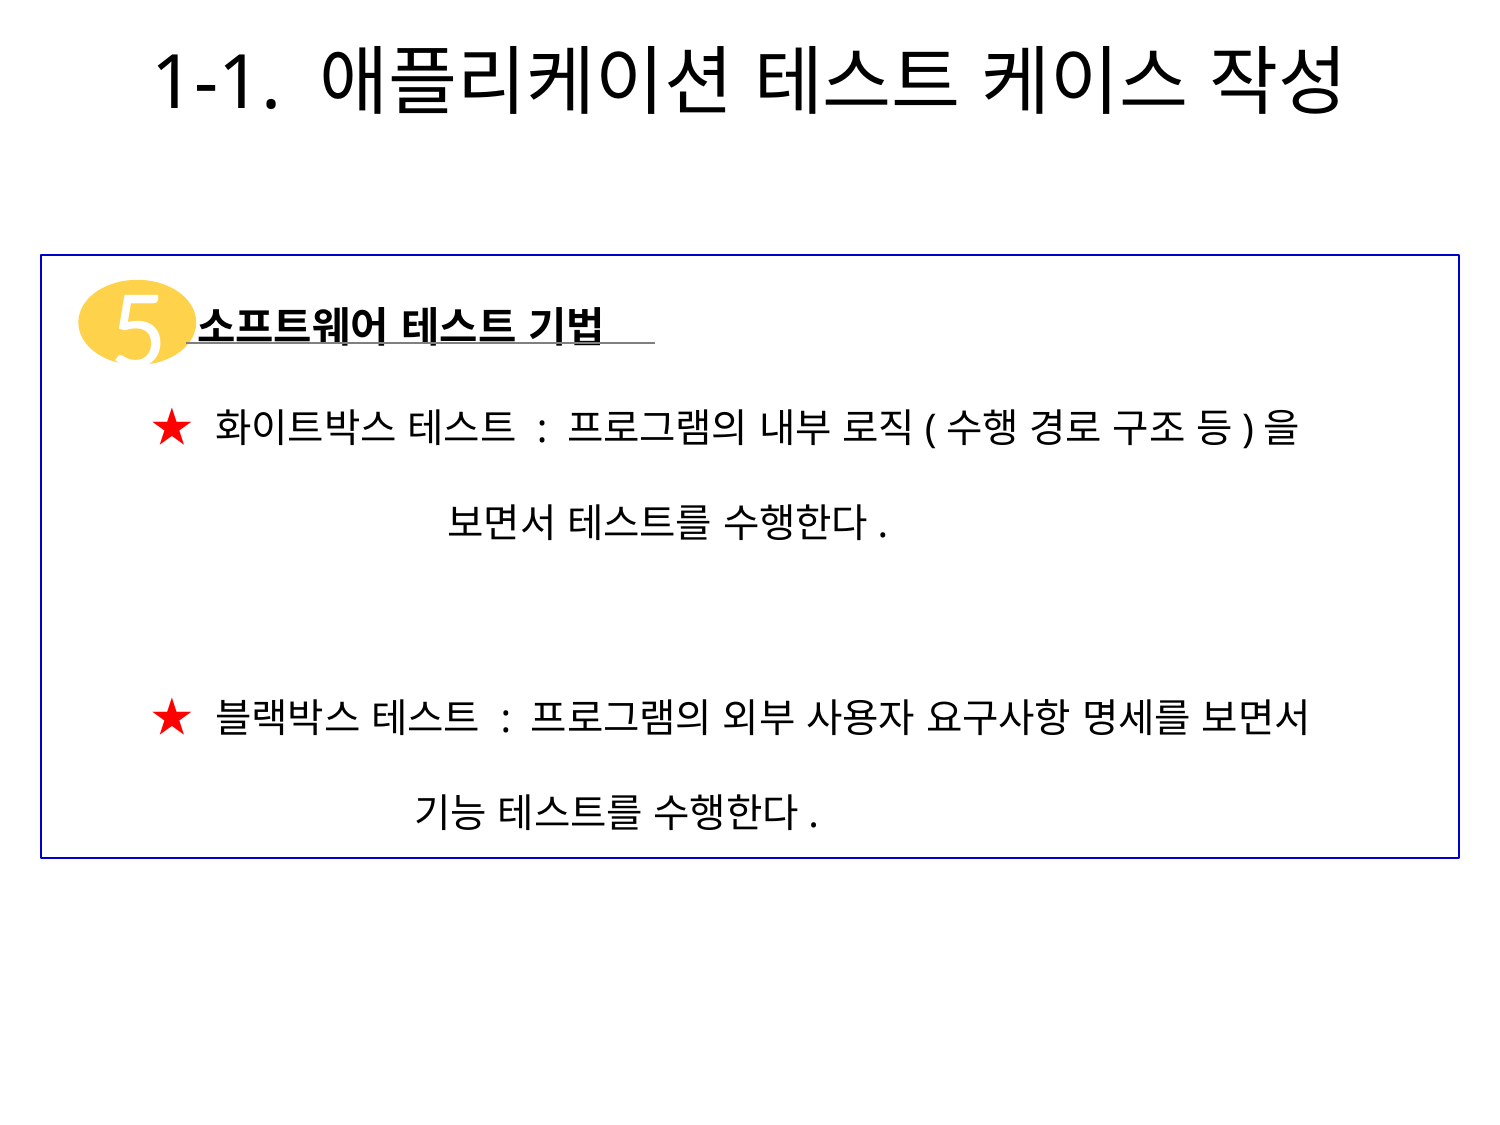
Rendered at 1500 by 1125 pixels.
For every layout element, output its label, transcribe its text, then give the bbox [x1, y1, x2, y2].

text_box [41, 243, 1459, 858]
title 1-1. 애플리케이션 테스트 케이스 작성 [17, 7, 1483, 149]
